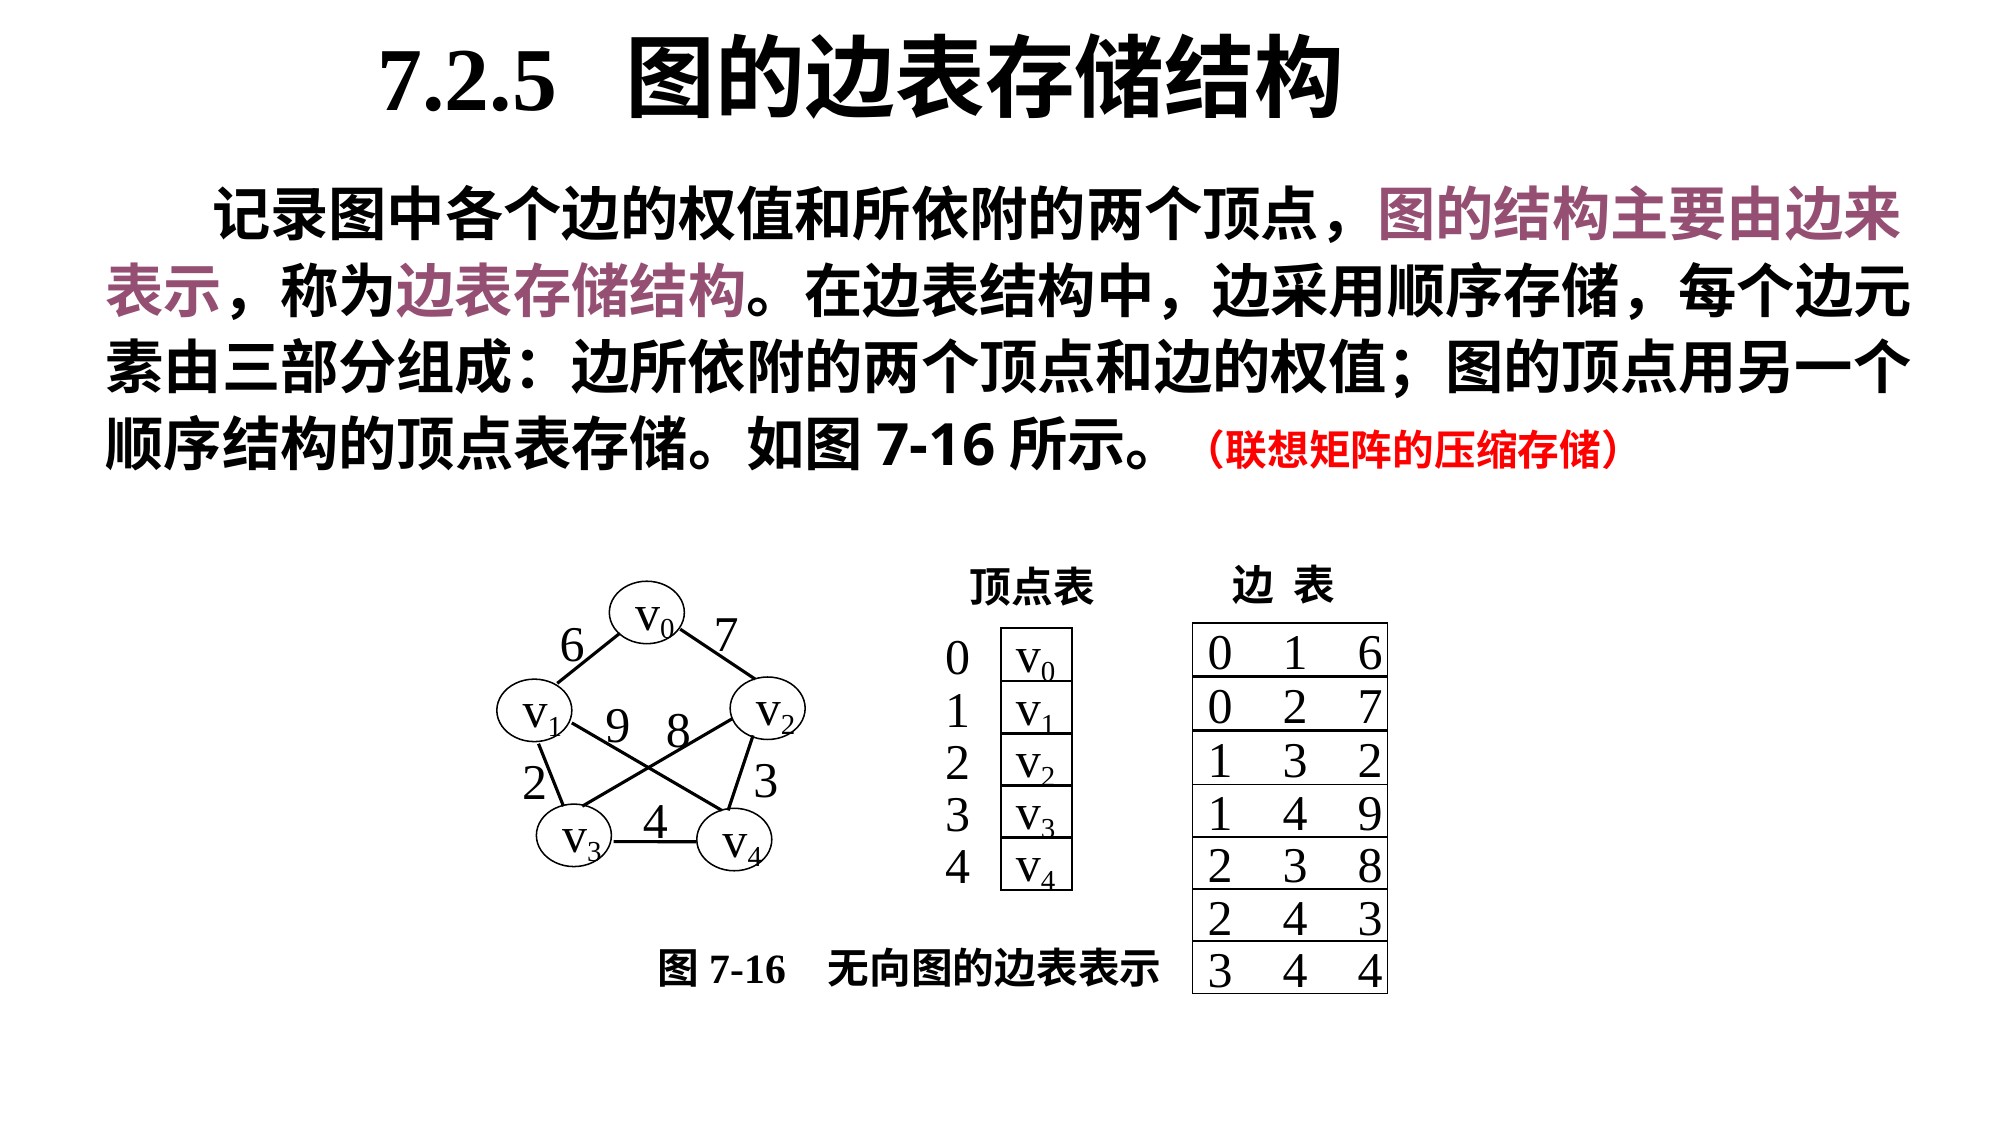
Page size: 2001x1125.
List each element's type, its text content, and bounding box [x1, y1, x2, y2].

list 记录图中各个边的权值和所依附的两个顶点，图的结构主要由边来表示，称为边表存储结构。在边表结构中，边采用顺序存储，每个边元素由三部分组成：边所依附的两个顶点和边的权值；图的顶点用另一个顺序结构的顶点表存储。如图7-16所示。（联想矩阵的压缩存储） [90, 162, 1944, 1083]
title 7.2.5 图的边表存储结构 [362, 24, 1388, 138]
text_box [496, 554, 1388, 994]
